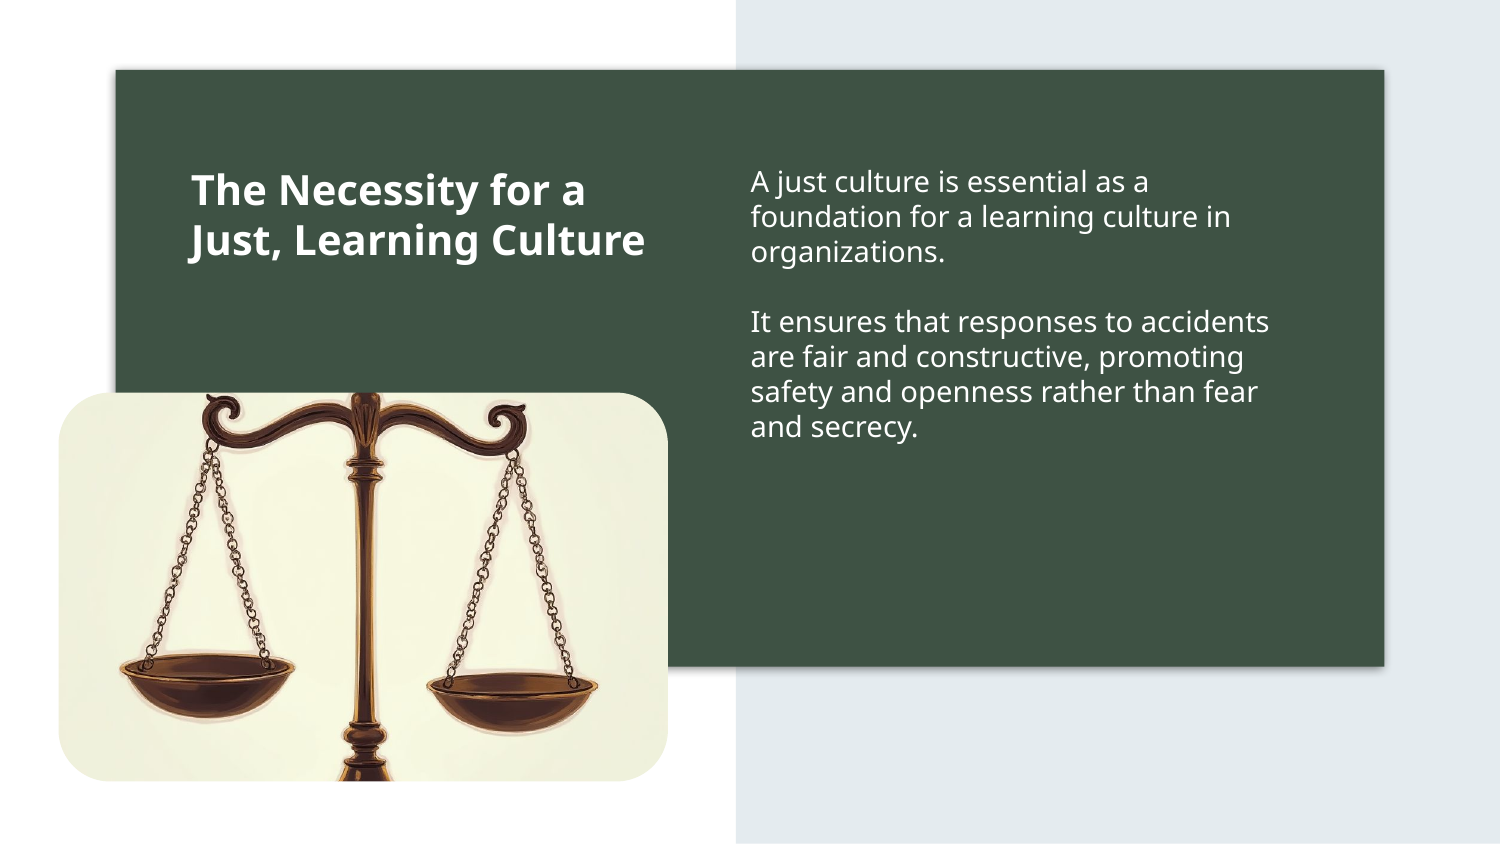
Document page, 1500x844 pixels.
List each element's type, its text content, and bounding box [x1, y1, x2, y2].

text_box [115, 69, 1385, 667]
text_box [735, 0, 1500, 844]
text_box The Necessity for a Just, Learning Culture [175, 148, 668, 351]
text_box A just culture is essential as a foundation for a learning culture in organizations. It ensures that responses to accidents are fair and constructive, promoting safety and openness rather than fear and secrecy. [735, 148, 1307, 619]
picture [58, 392, 669, 782]
